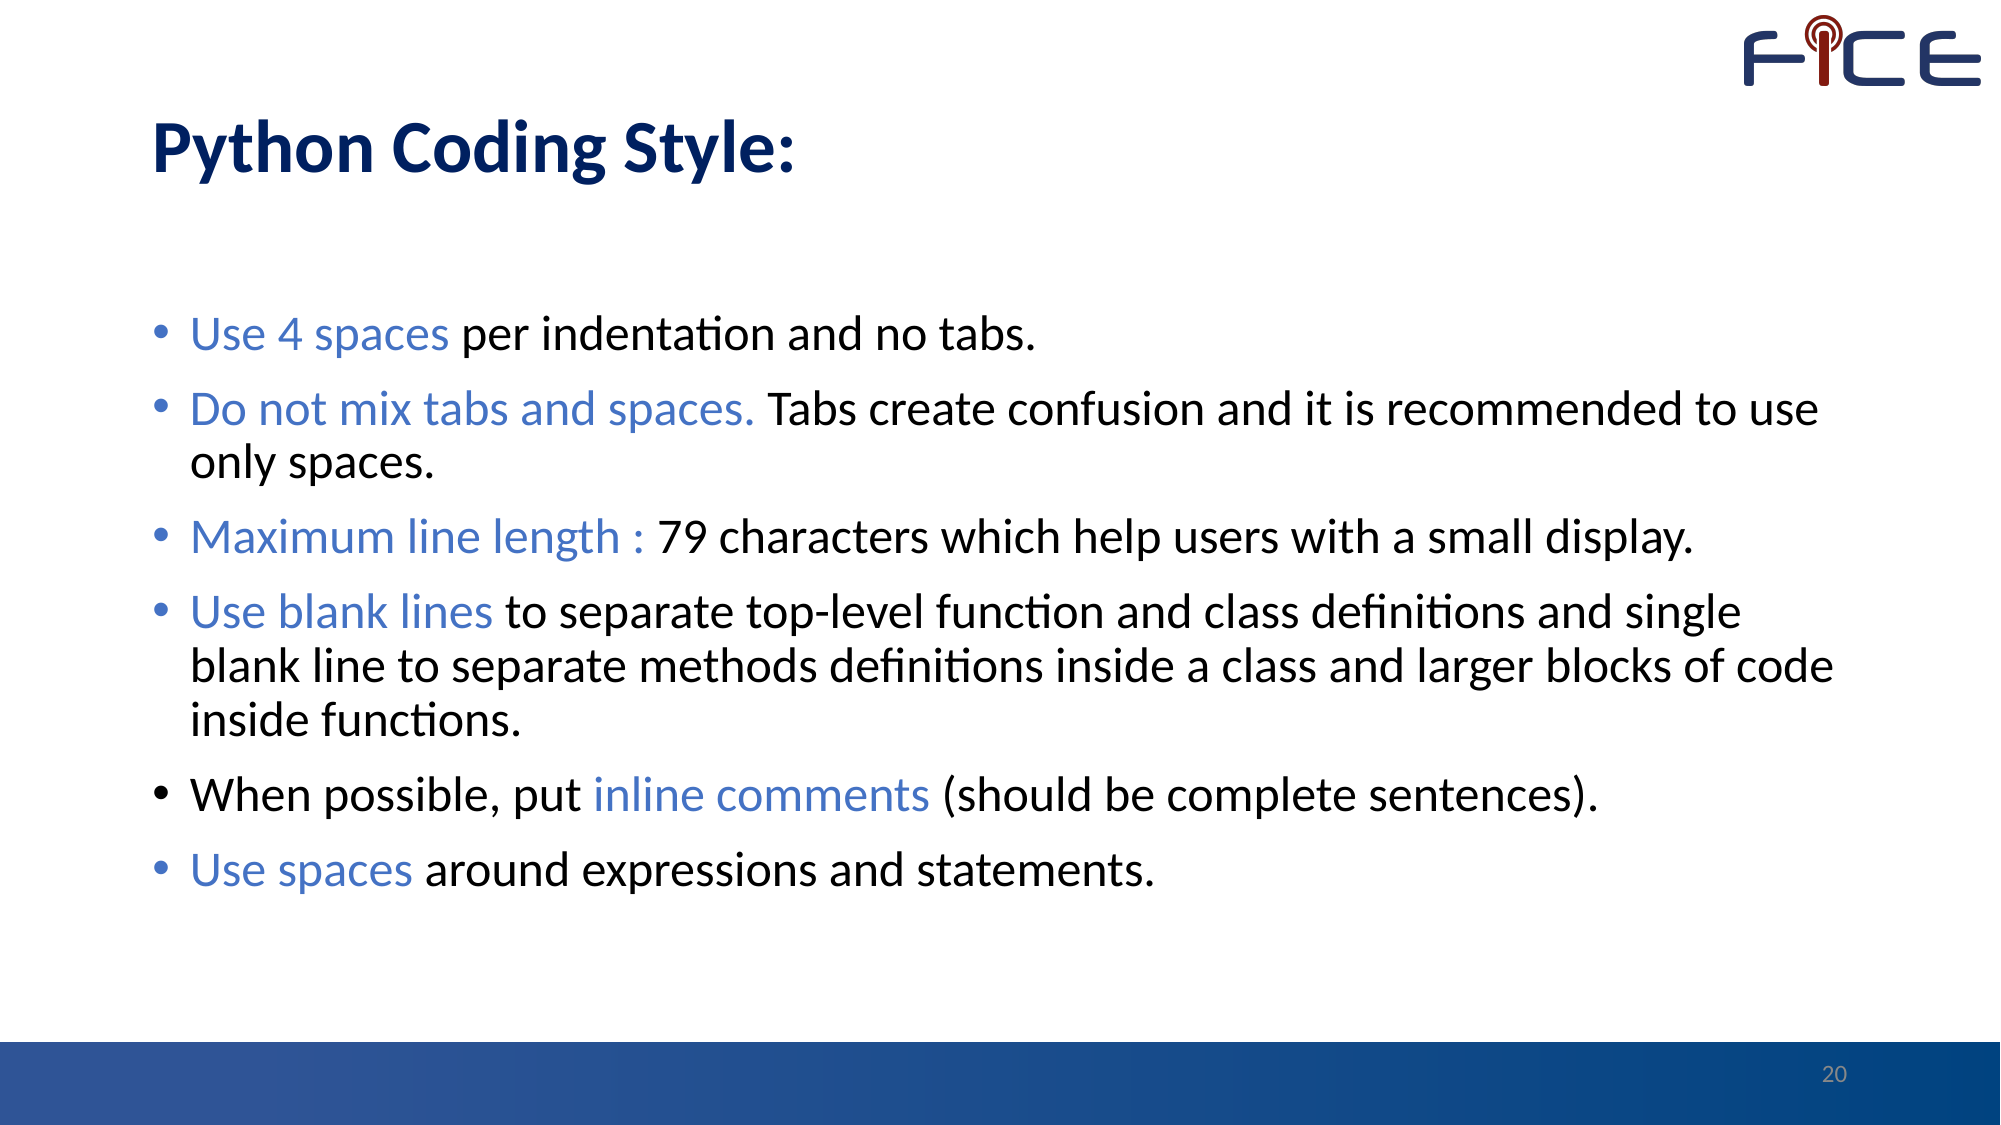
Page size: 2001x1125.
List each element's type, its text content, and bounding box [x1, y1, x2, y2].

list Use 4 spaces per indentation and no tabs. Do not mix tabs and spaces. Tabs create confusion and it is recommended to use only spaces. Maximum line length : 79 characters which help users with a small display. Use blank lines to separate top-level function and class definitions and single blank line to separate methods definitions inside a class and larger blocks of code inside functions. When possible, put inline comments (should be complete sentences). Use spaces around expressions and statements. [137, 299, 1863, 1014]
title Python Coding Style: [137, 86, 1863, 210]
slide_number 20 [1412, 1042, 1863, 1103]
picture [1744, 15, 1981, 86]
